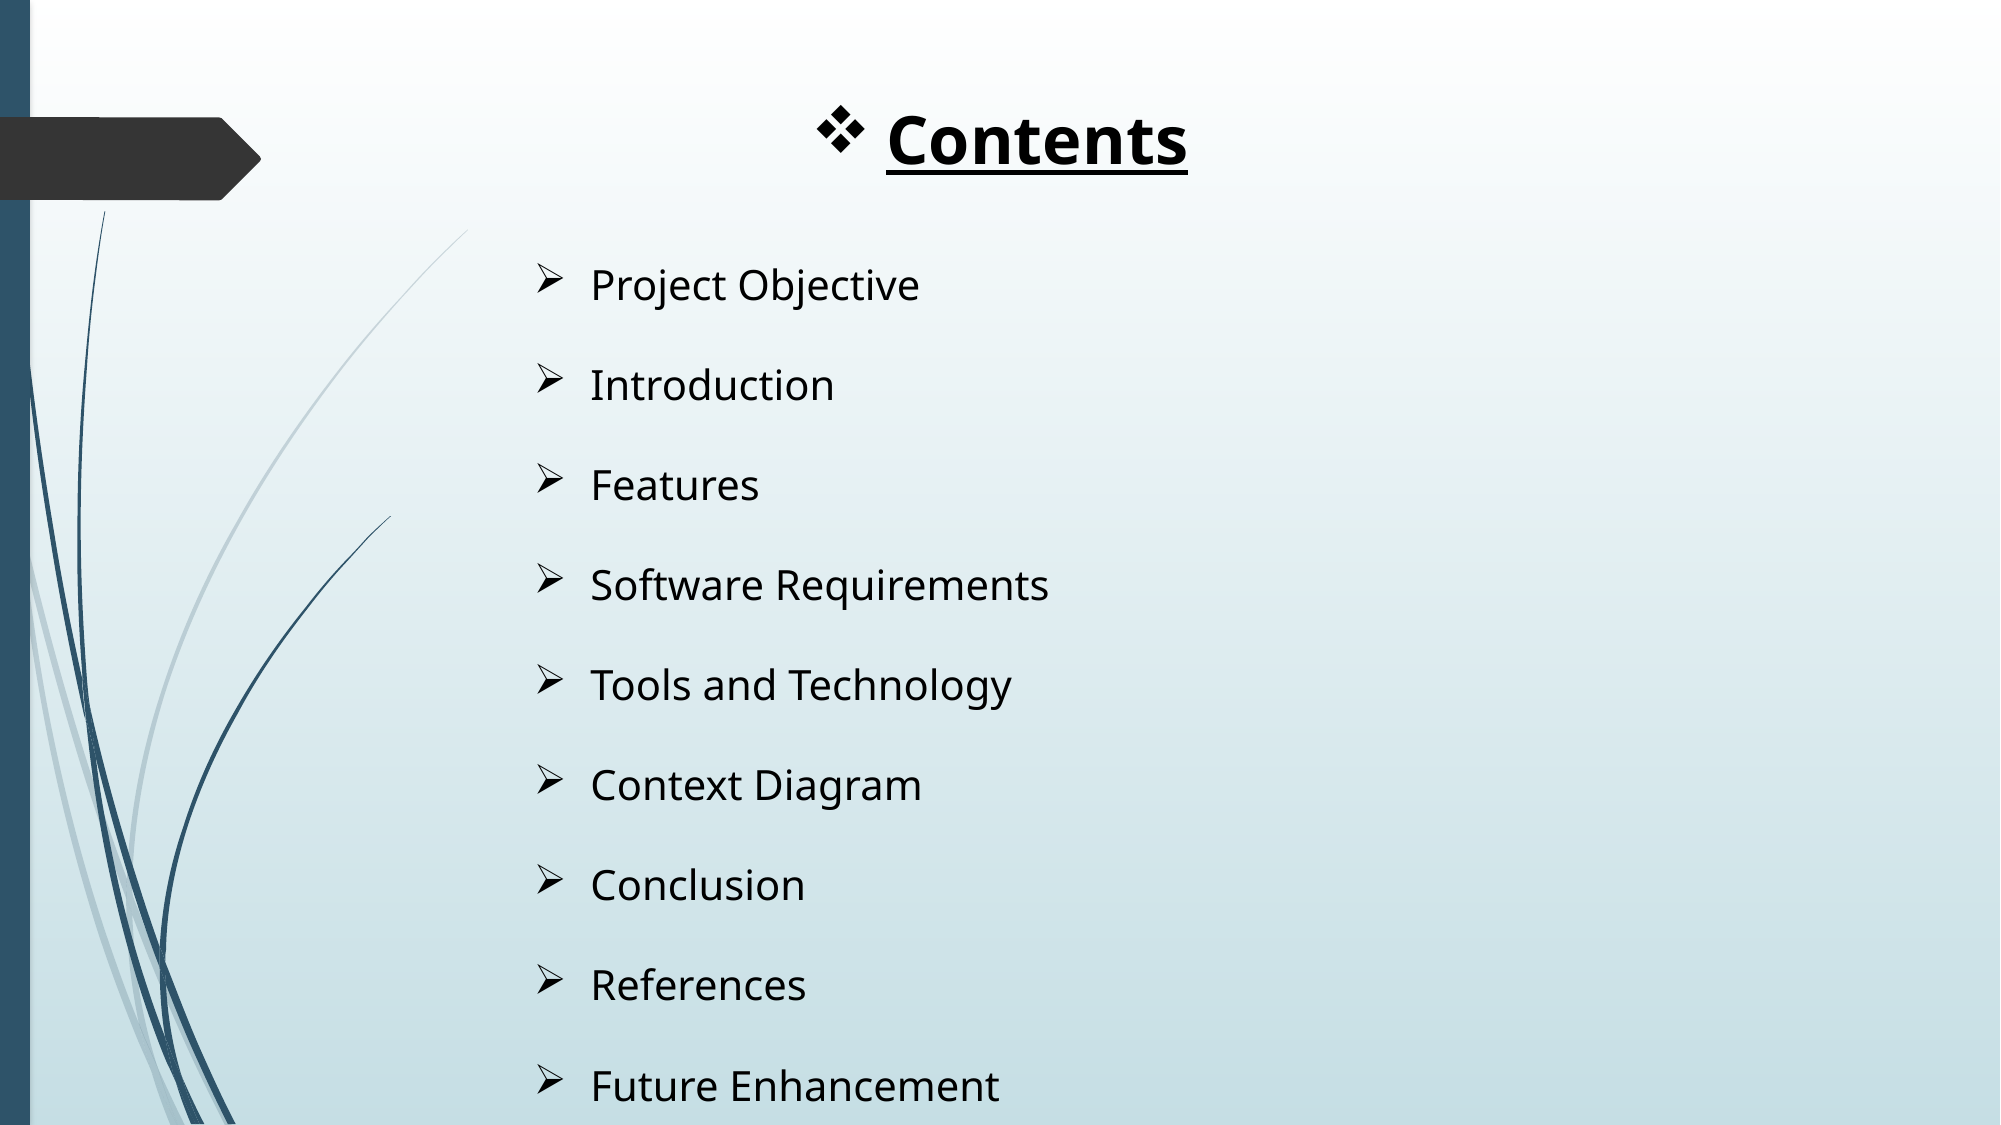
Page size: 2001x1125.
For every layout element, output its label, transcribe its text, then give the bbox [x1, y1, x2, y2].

text_box Contents [0, 90, 2000, 186]
text_box Project Objective Introduction Features Software Requirements Tools and Technology Context Diagram Conclusion References Future Enhancement [519, 251, 1779, 1117]
